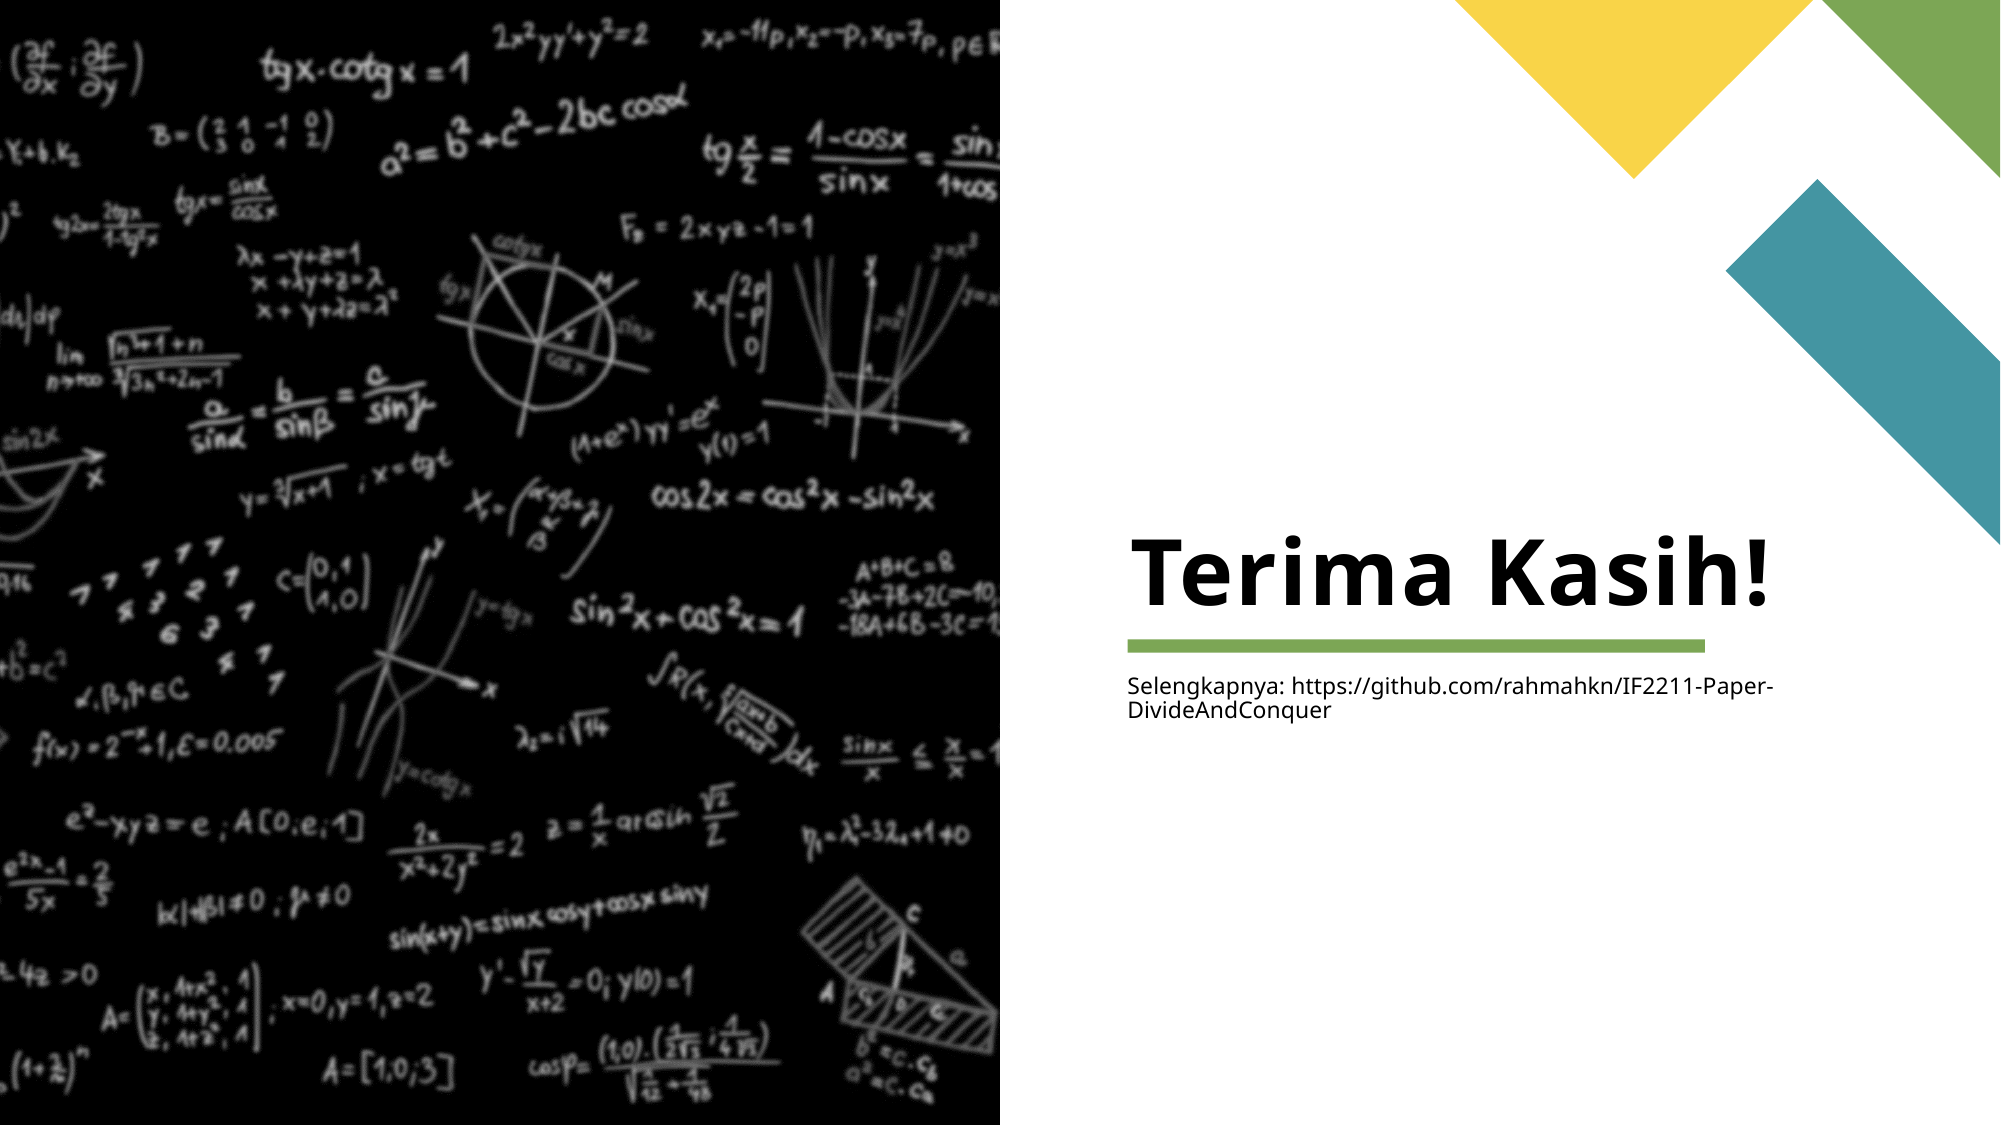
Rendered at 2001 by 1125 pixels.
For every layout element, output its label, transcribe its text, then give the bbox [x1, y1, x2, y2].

subtitle Selengkapnya: https://github.com/rahmahkn/IF2211-Paper-DivideAndConquer [1127, 674, 1932, 848]
text_box [1127, 638, 1706, 654]
title Terima Kasih! [1105, 343, 1910, 626]
picture [0, 0, 1000, 1125]
